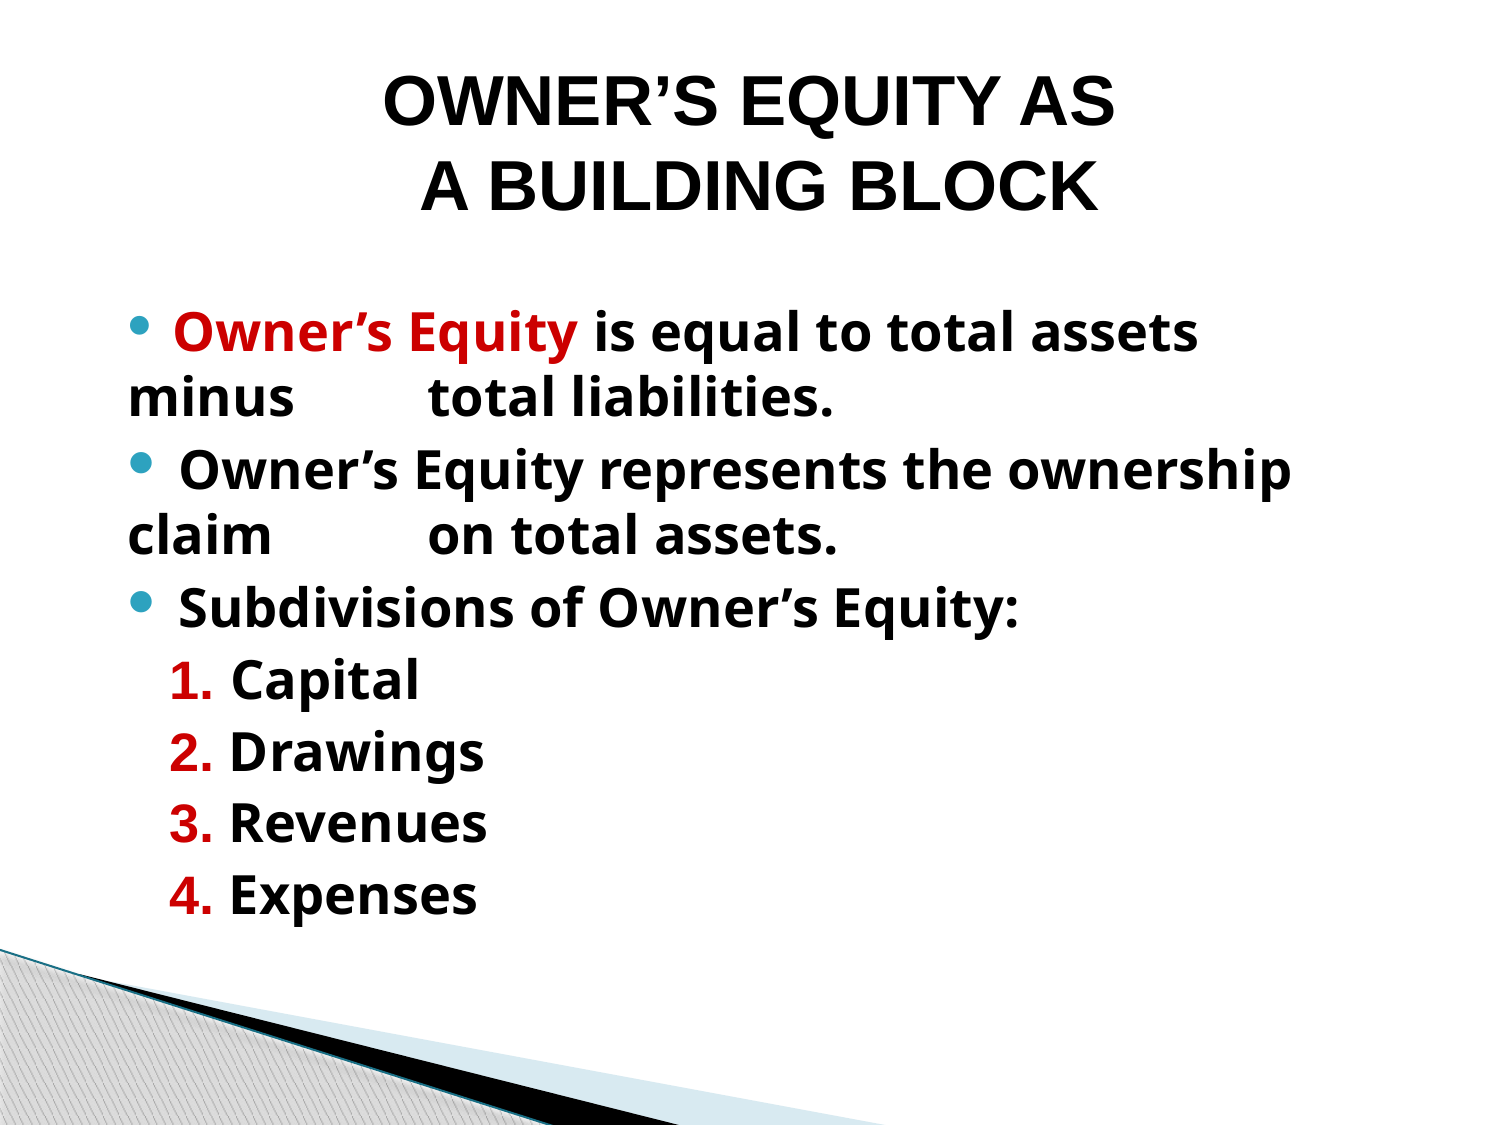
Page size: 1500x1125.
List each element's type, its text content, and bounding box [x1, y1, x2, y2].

list Owner’s Equity is equal to total assets minus total liabilities. Owner’s Equity represents the ownership claim on total assets. Subdivisions of Owner’s Equity: 1. Capital 2. Drawings 3. Revenues 4. Expenses [112, 289, 1388, 991]
text_box OWNER’S EQUITY AS A BUILDING BLOCK [0, 48, 1500, 232]
text_box [321, 1042, 1191, 1125]
